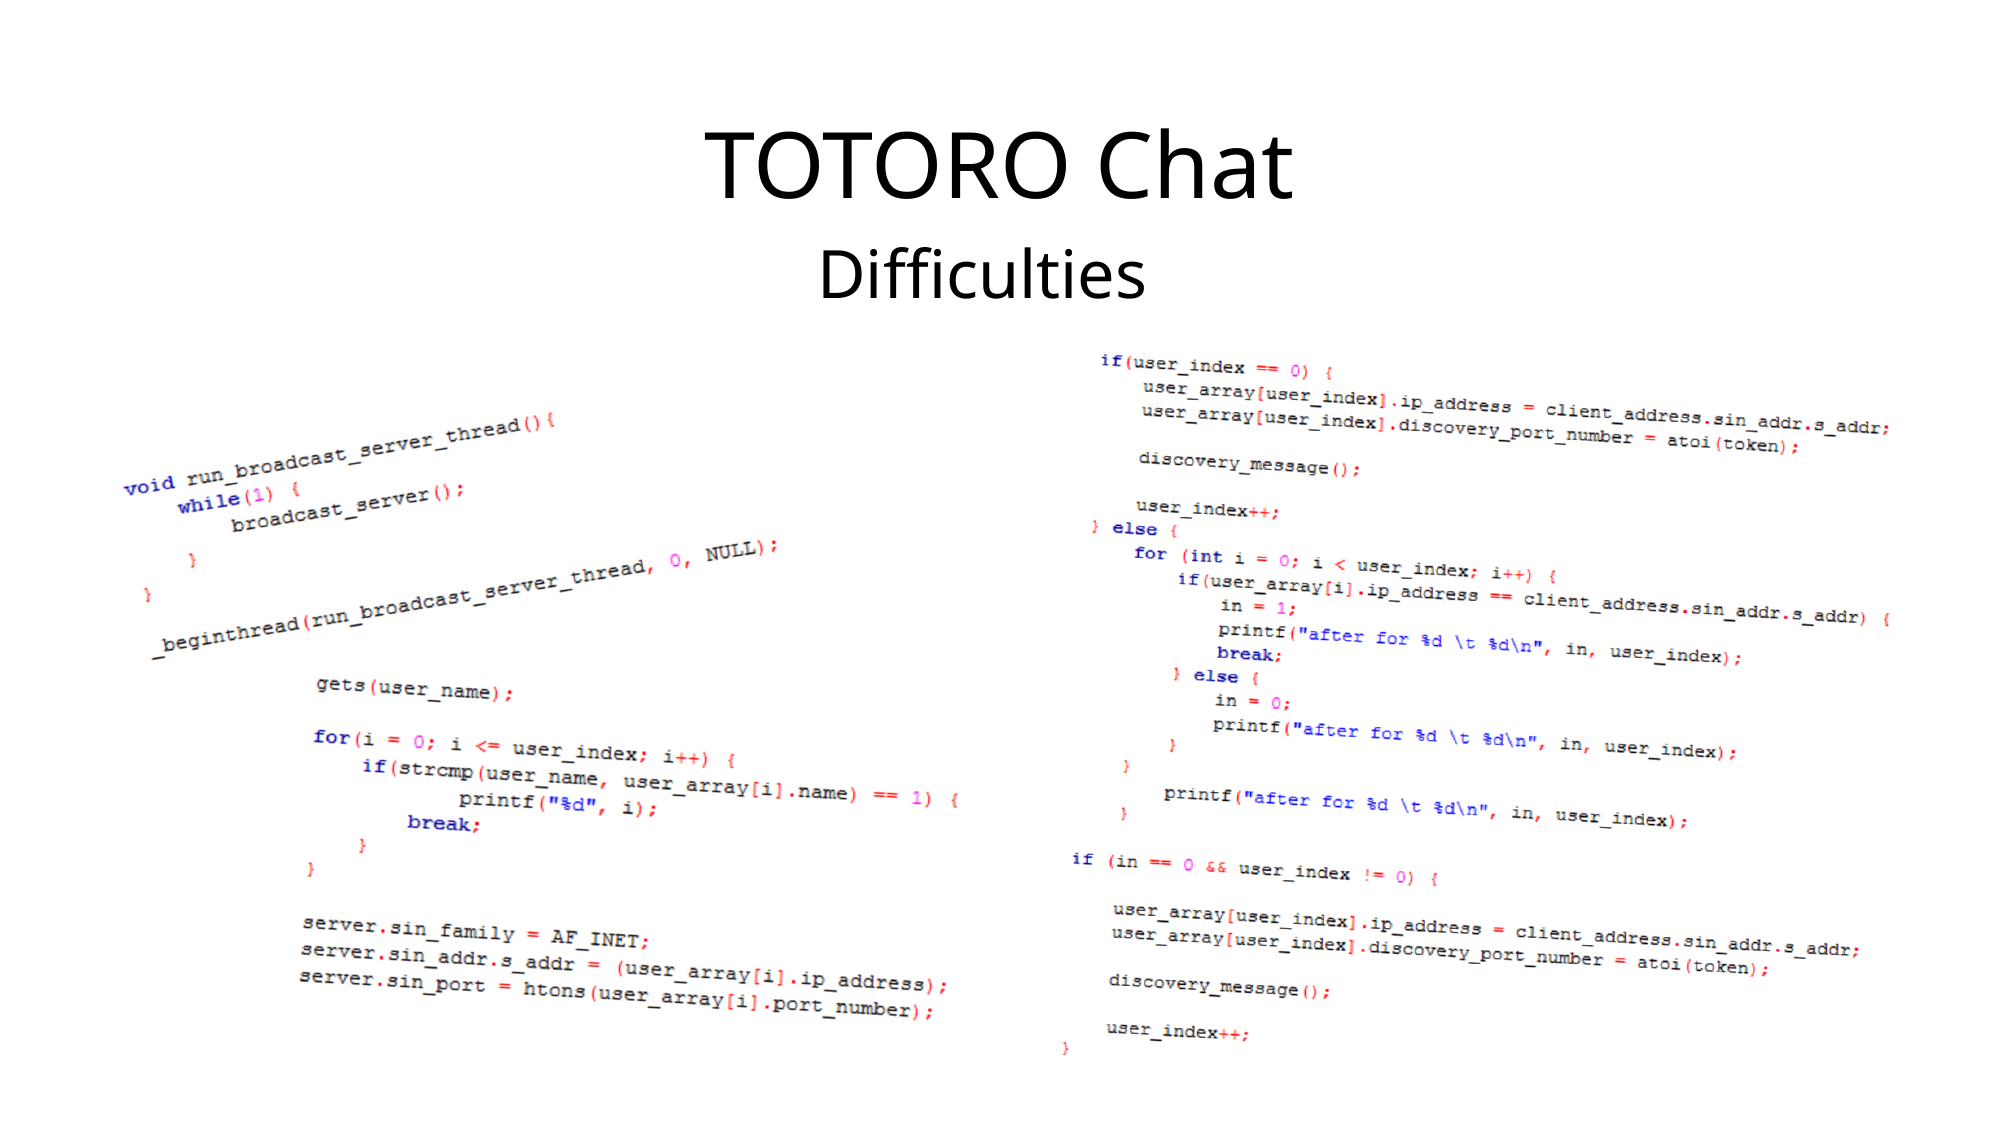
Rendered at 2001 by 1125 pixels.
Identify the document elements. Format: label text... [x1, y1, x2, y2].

picture [109, 365, 783, 665]
picture [1054, 344, 1924, 1102]
picture [292, 671, 999, 1051]
title TOTORO Chat [137, 59, 1863, 278]
text_box Difficulties [120, 168, 1846, 386]
